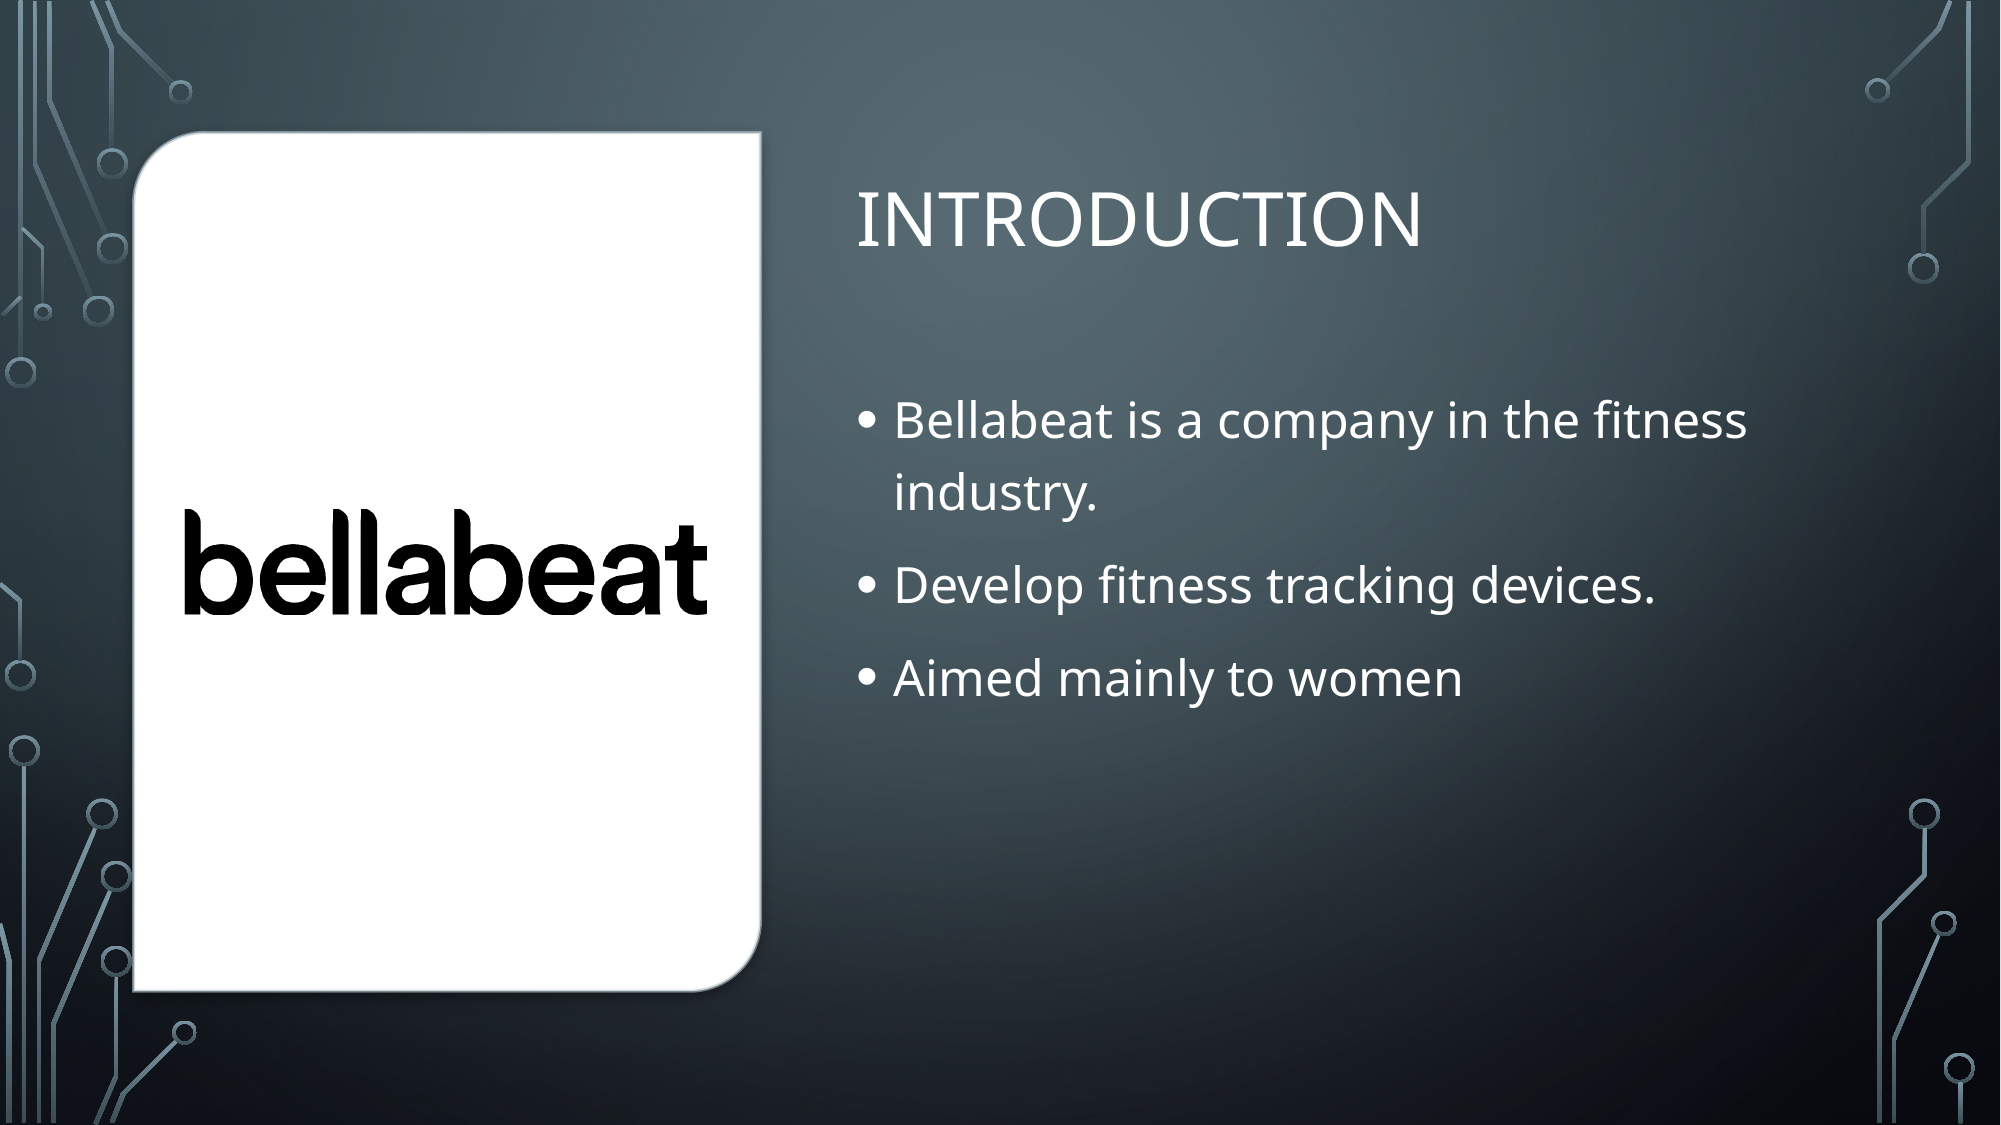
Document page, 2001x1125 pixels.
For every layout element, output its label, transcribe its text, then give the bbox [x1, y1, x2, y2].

picture [184, 508, 707, 615]
text_box [132, 131, 762, 993]
title Introduction [841, 101, 1857, 344]
list Bellabeat is a company in the fitness industry. Develop fitness tracking devices. Aimed mainly to women [841, 369, 1857, 950]
